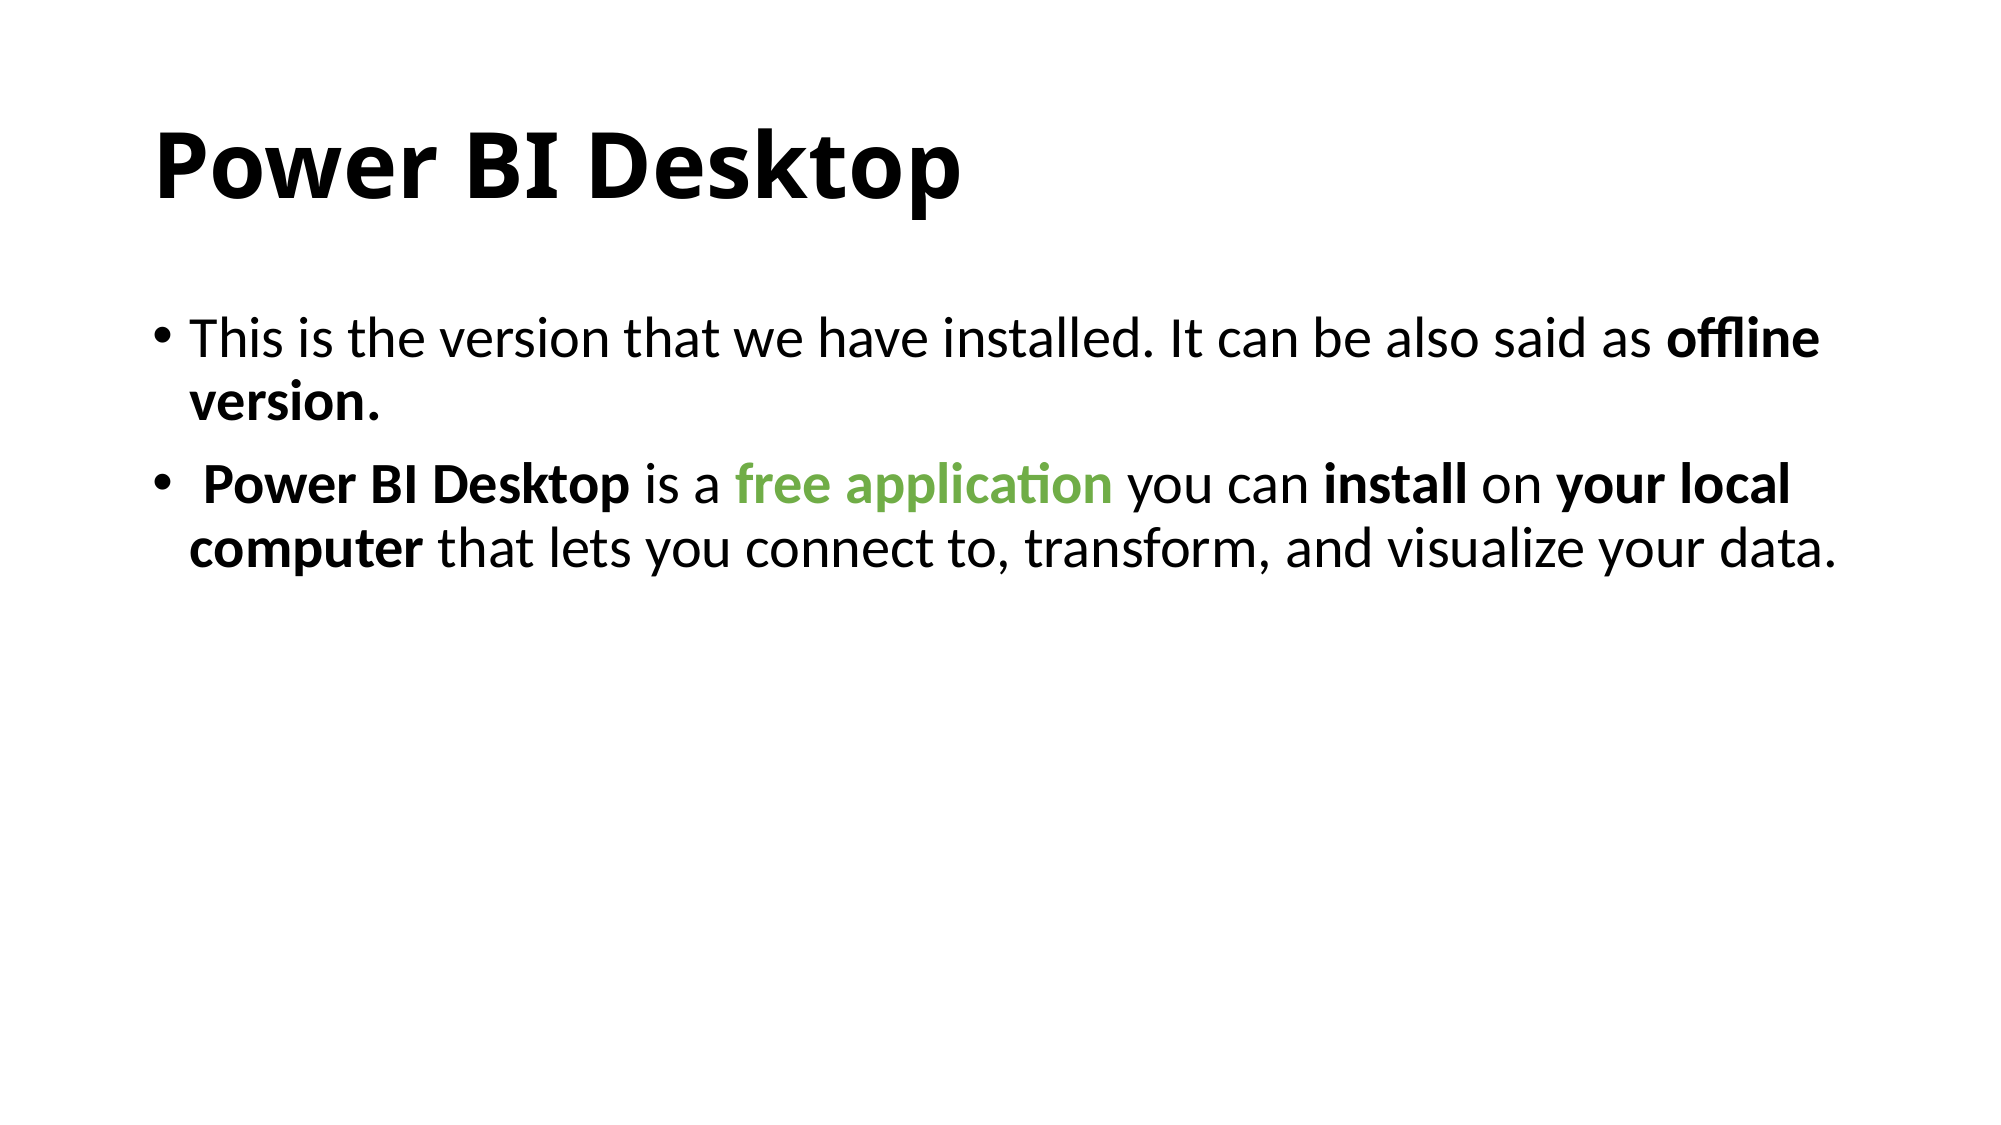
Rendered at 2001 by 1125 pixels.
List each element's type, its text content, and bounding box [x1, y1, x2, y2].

title Power BI Desktop [137, 59, 1863, 278]
list This is the version that we have installed. It can be also said as offline version. Power BI Desktop is a free application you can install on your local computer that lets you connect to, transform, and visualize your data. [137, 299, 1863, 1014]
